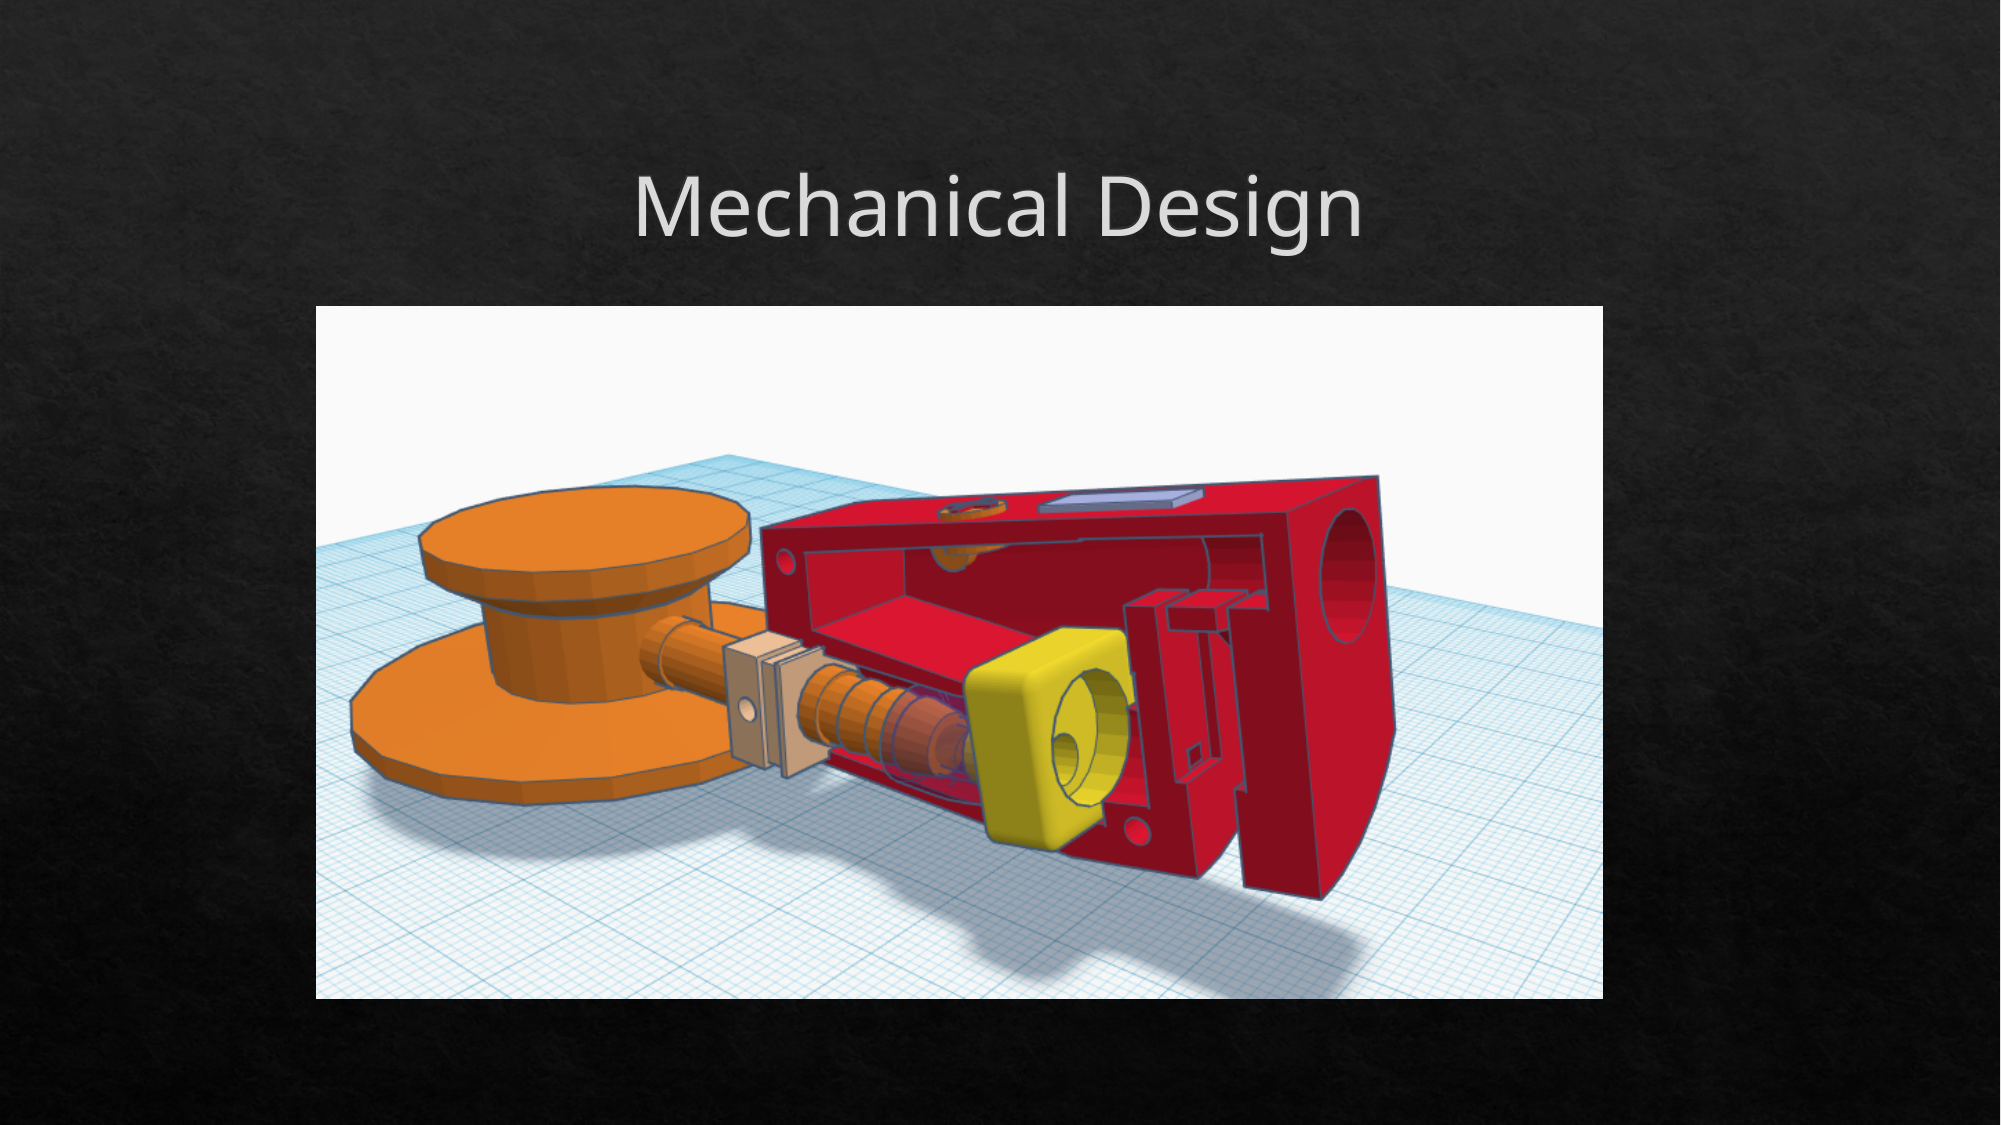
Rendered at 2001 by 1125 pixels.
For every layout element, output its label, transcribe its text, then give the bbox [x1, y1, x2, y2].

picture [316, 305, 1604, 999]
title Mechanical Design [150, 99, 1849, 307]
